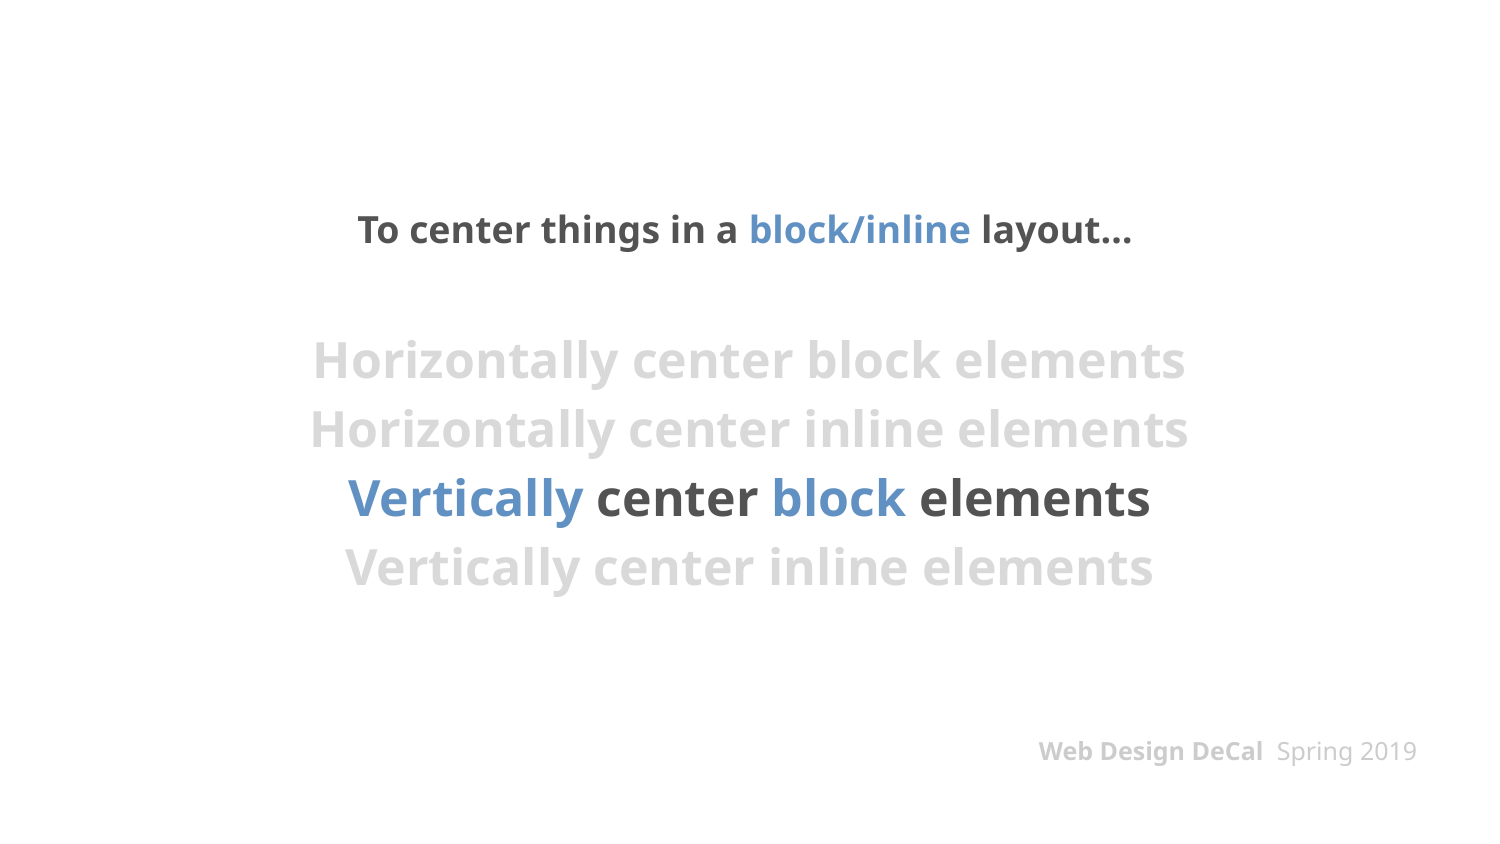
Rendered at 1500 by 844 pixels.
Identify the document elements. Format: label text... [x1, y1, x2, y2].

title To center things in a block/inline layout… Horizontally center block elements Horizontally center inline elements Vertically center block elements Vertically center inline elements [82, 169, 1418, 694]
